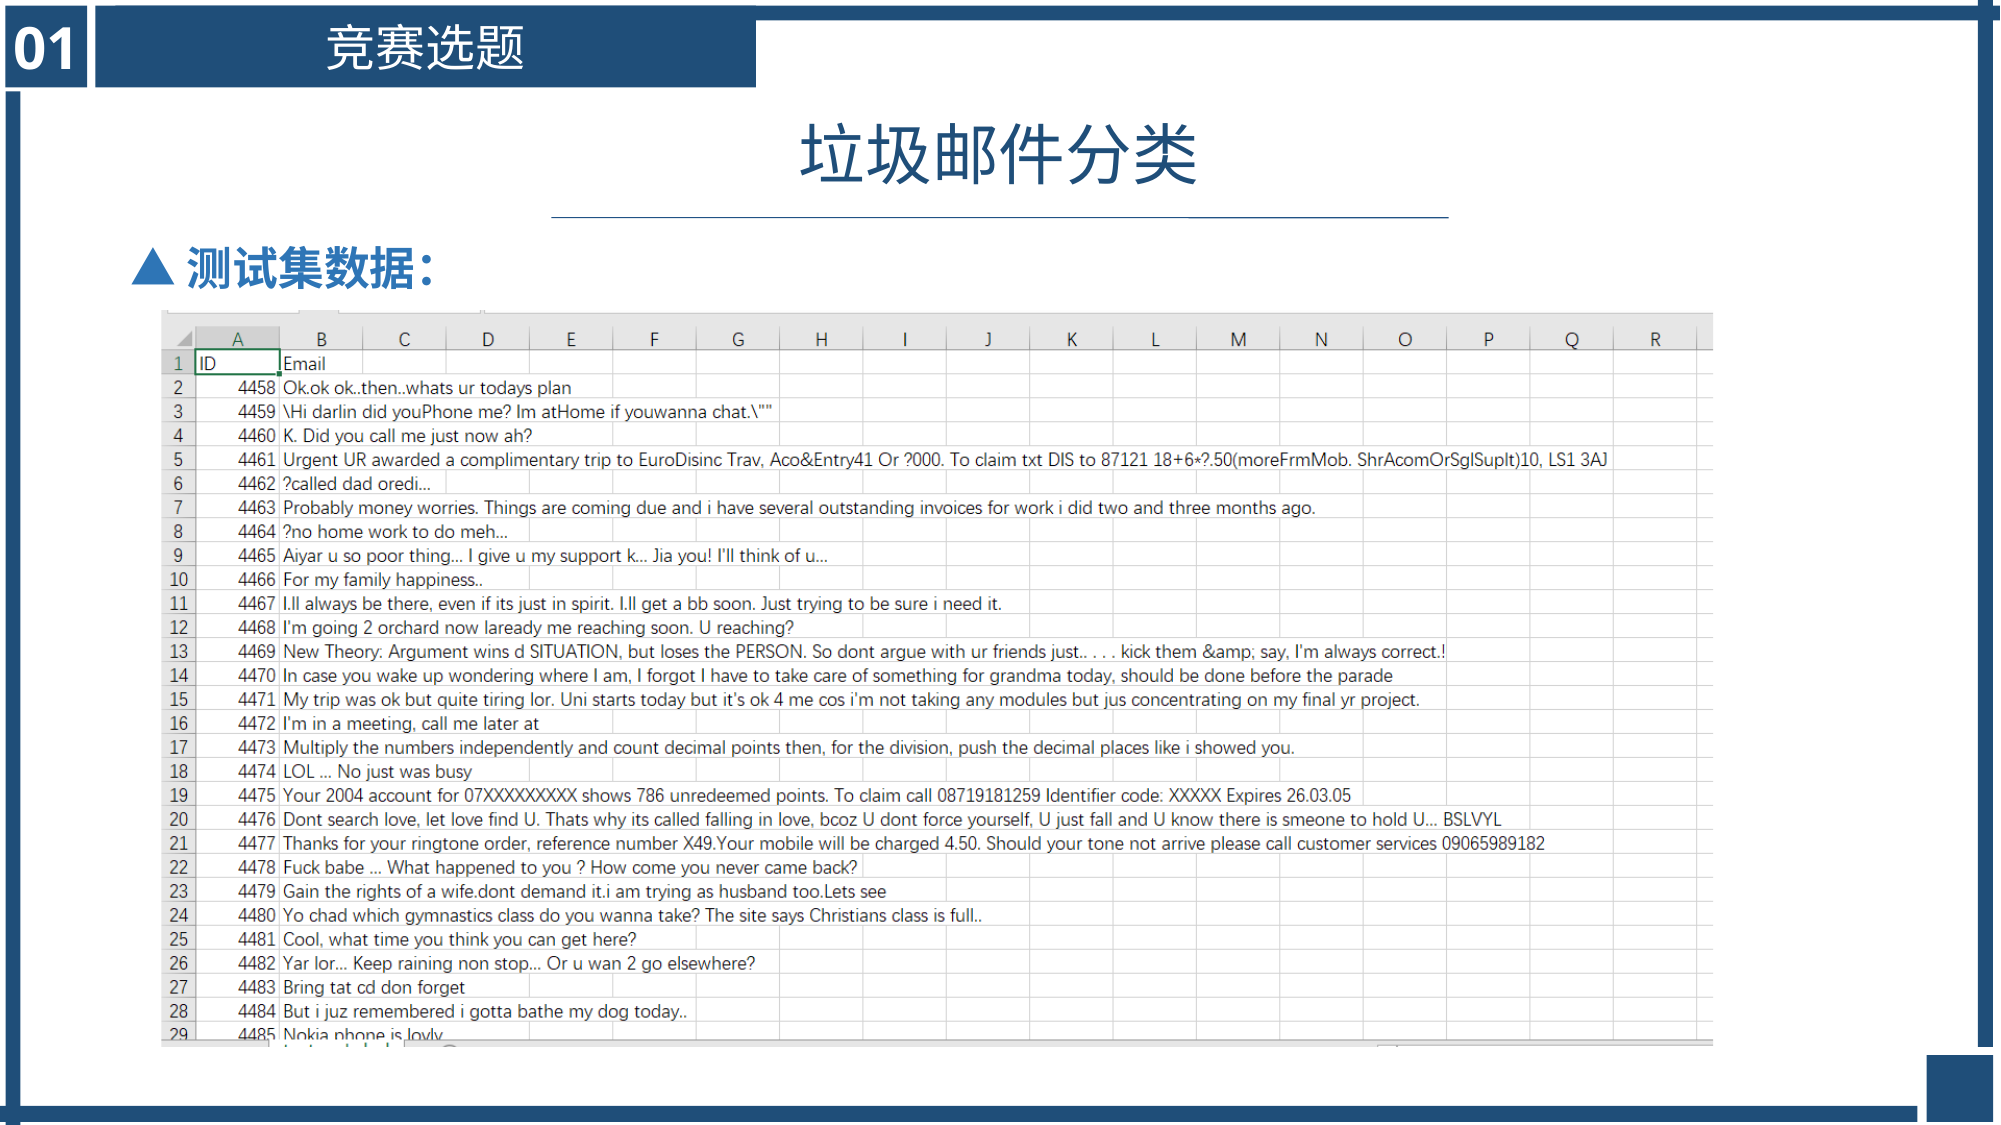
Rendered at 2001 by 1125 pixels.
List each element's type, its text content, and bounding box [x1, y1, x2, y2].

text_box ▲测试集数据： [115, 232, 1883, 302]
text_box 01 [5, 5, 88, 88]
text_box [756, 5, 1977, 21]
picture [161, 310, 1714, 1048]
text_box [1977, 0, 1993, 1047]
text_box 垃圾邮件分类 [487, 111, 1511, 196]
text_box [5, 91, 21, 1125]
text_box [1993, 5, 2000, 21]
text_box [1842, 1055, 2000, 1125]
text_box [21, 1105, 1918, 1122]
text_box [0, 1105, 5, 1122]
text_box 竞赛选题 [95, 5, 756, 88]
